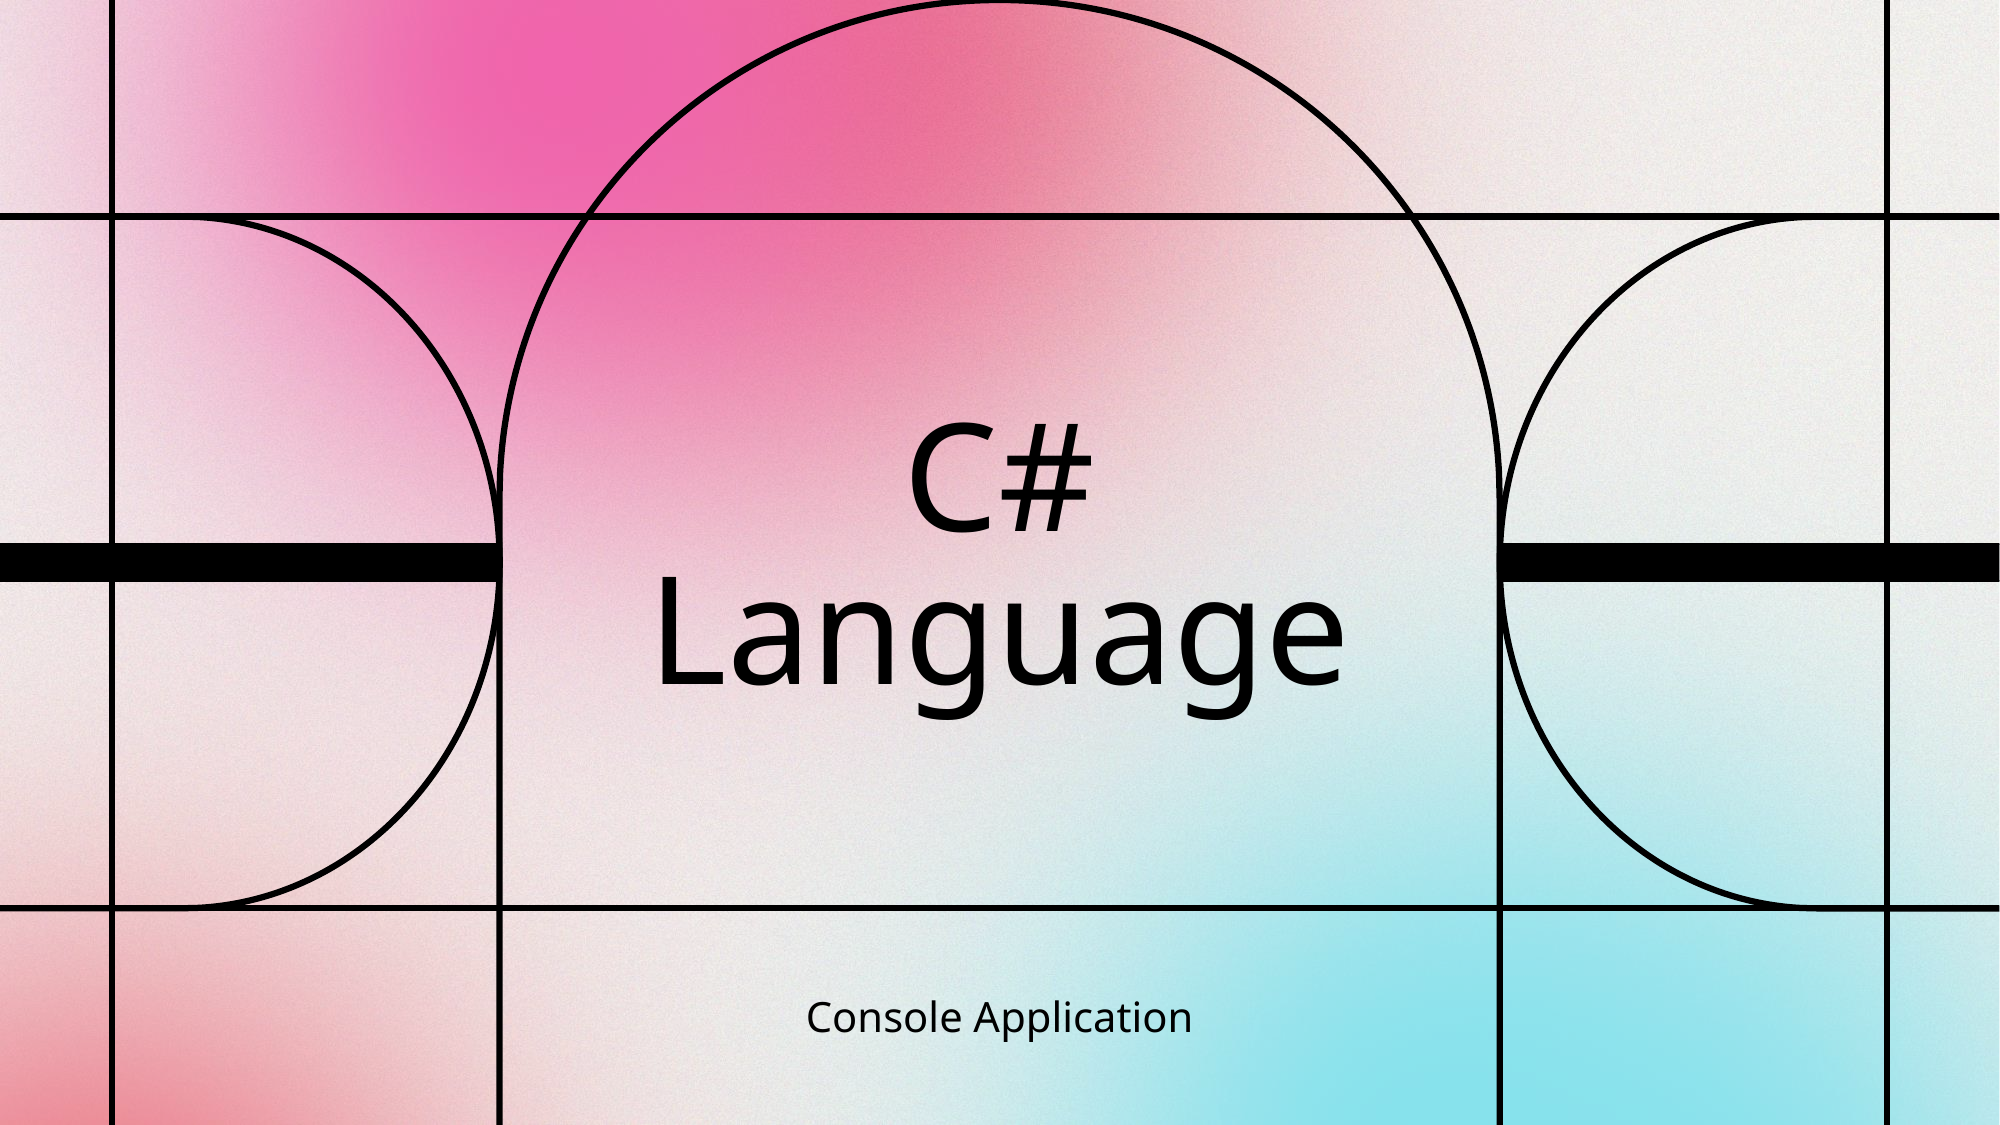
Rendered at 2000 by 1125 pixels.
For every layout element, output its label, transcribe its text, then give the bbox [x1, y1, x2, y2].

title C# Language [543, 220, 1456, 905]
list Console Application [543, 912, 1456, 1125]
